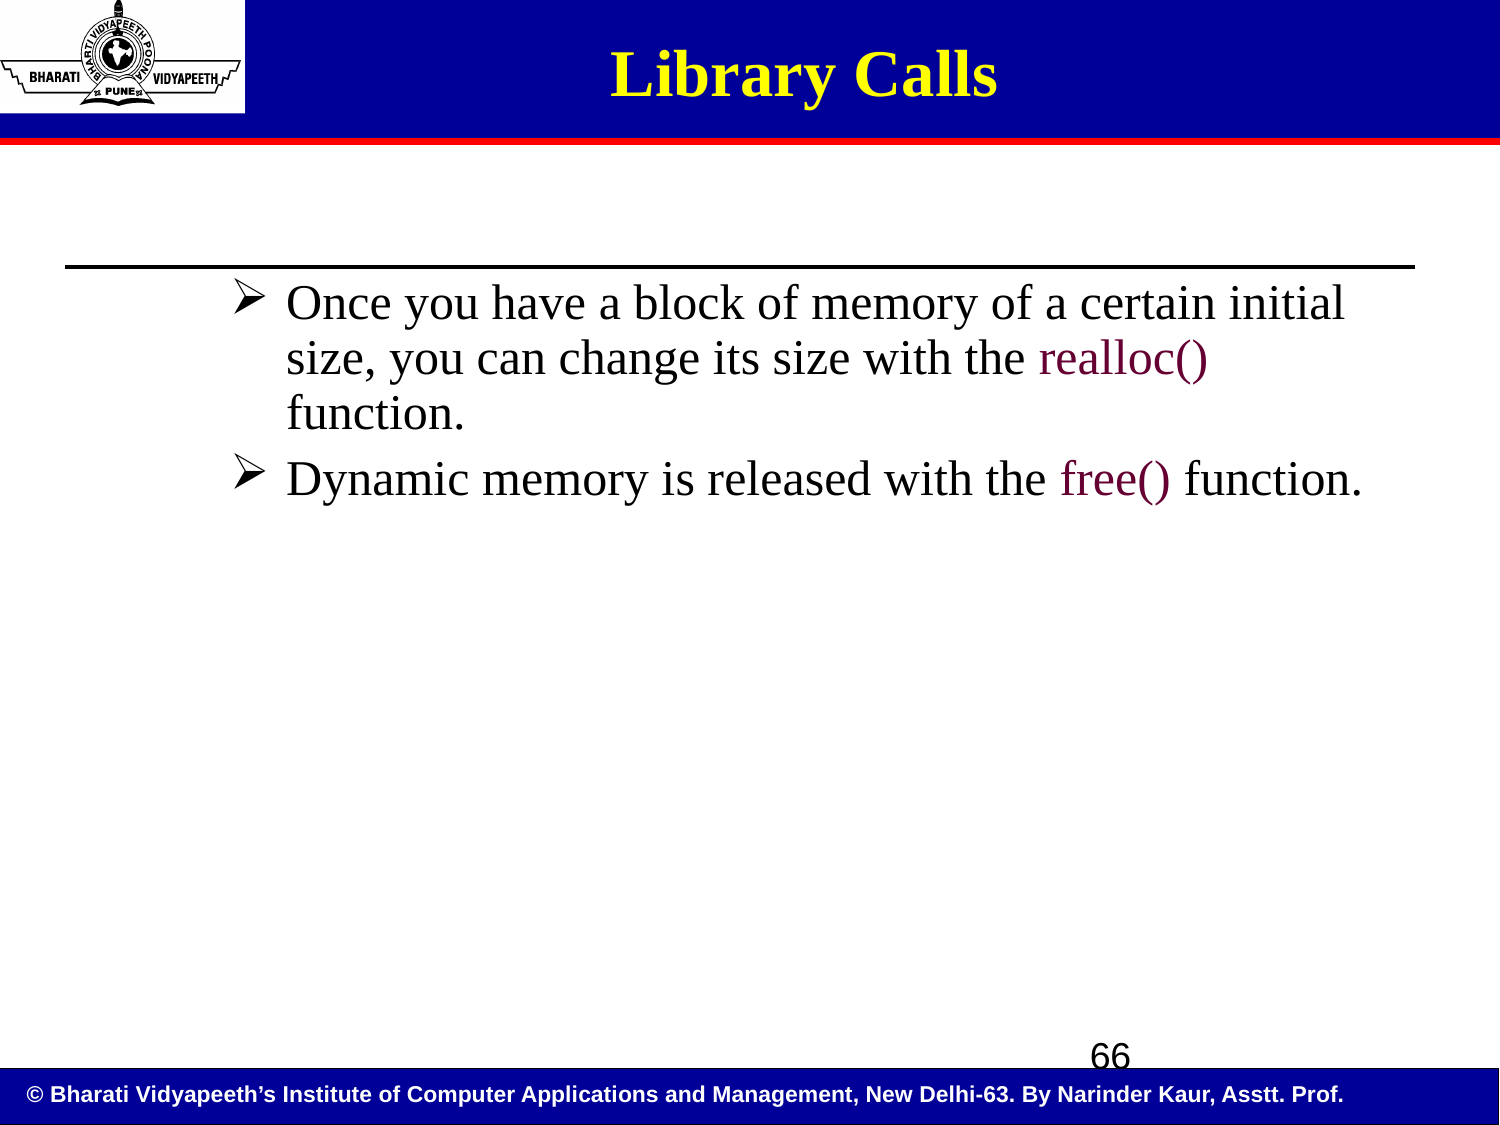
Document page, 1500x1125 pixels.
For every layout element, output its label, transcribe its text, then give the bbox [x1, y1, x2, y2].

picture [0, 0, 241, 106]
slide_number 66 [1074, 1024, 1425, 1103]
title Library Calls [129, 22, 1480, 225]
table_header Once you have a block of memory of a certain initial size, you can change its size with the realloc() function. Dynamic memory is released with the free() function. [65, 269, 1415, 562]
